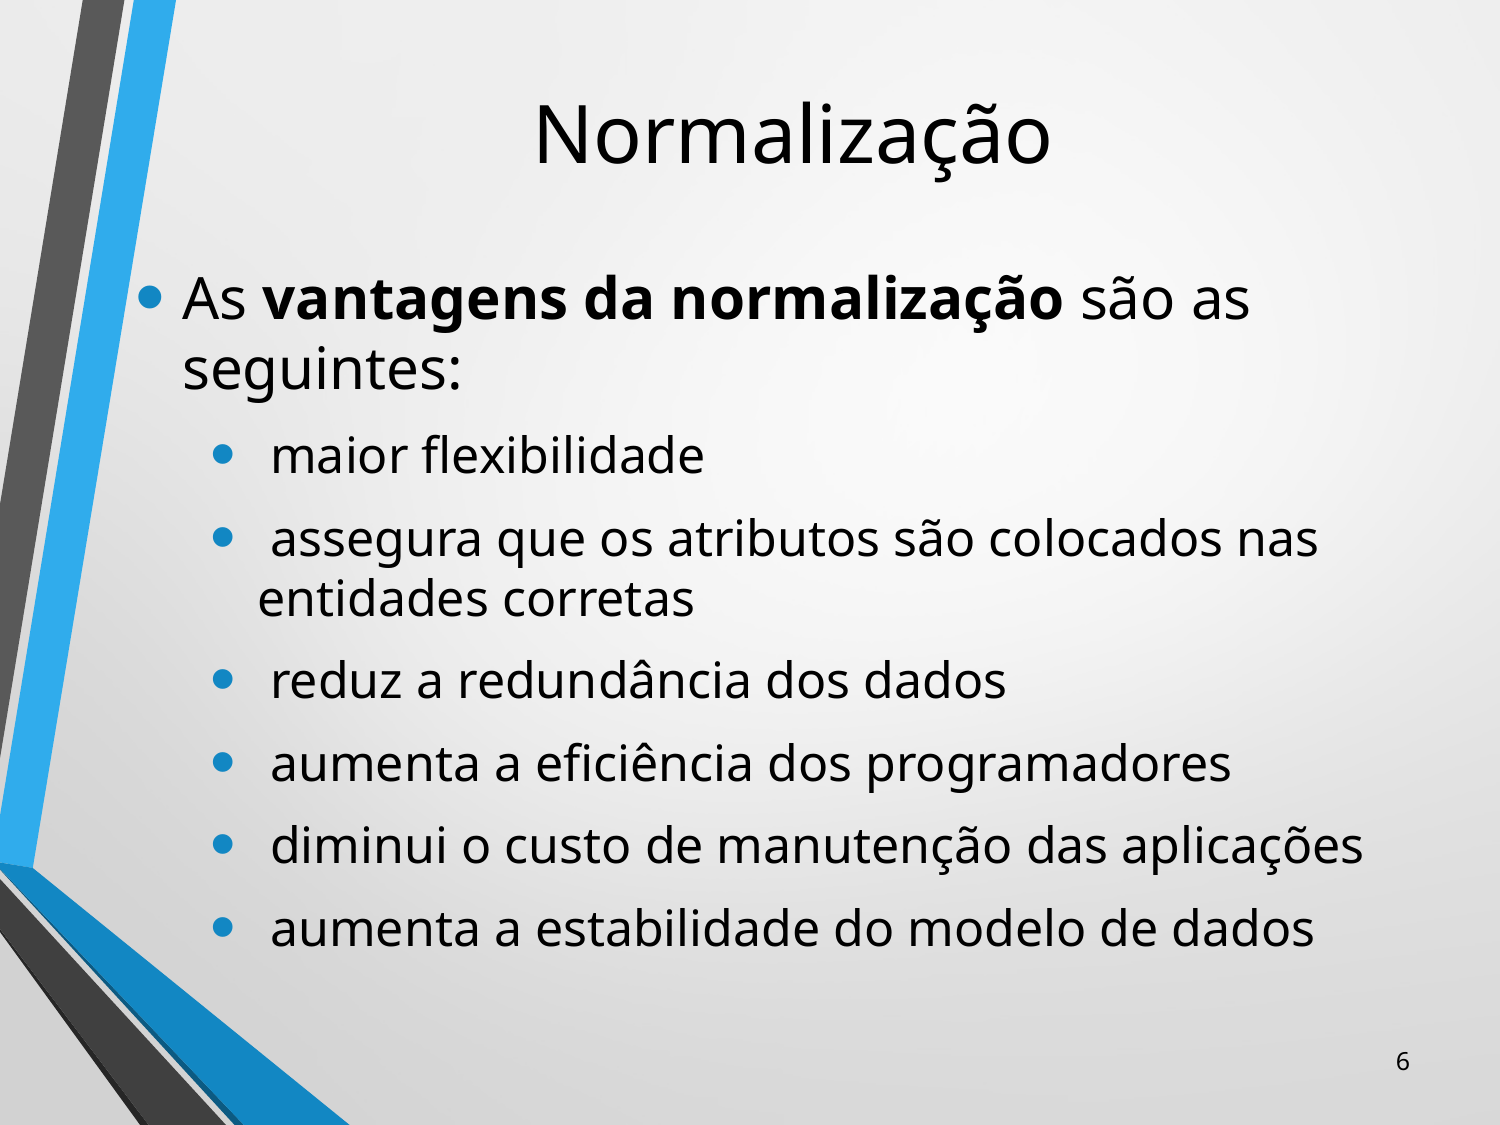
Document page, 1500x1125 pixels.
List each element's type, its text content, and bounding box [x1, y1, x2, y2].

list As vantagens da normalização são as seguintes: maior flexibilidade assegura que os atributos são colocados nas entidades corretas reduz a redundância dos dados aumenta a eficiência dos programadores diminui o custo de manutenção das aplicações aumenta a estabilidade do modelo de dados [120, 257, 1432, 1125]
title Normalização [161, 75, 1425, 188]
slide_number 6 [1074, 1025, 1425, 1100]
